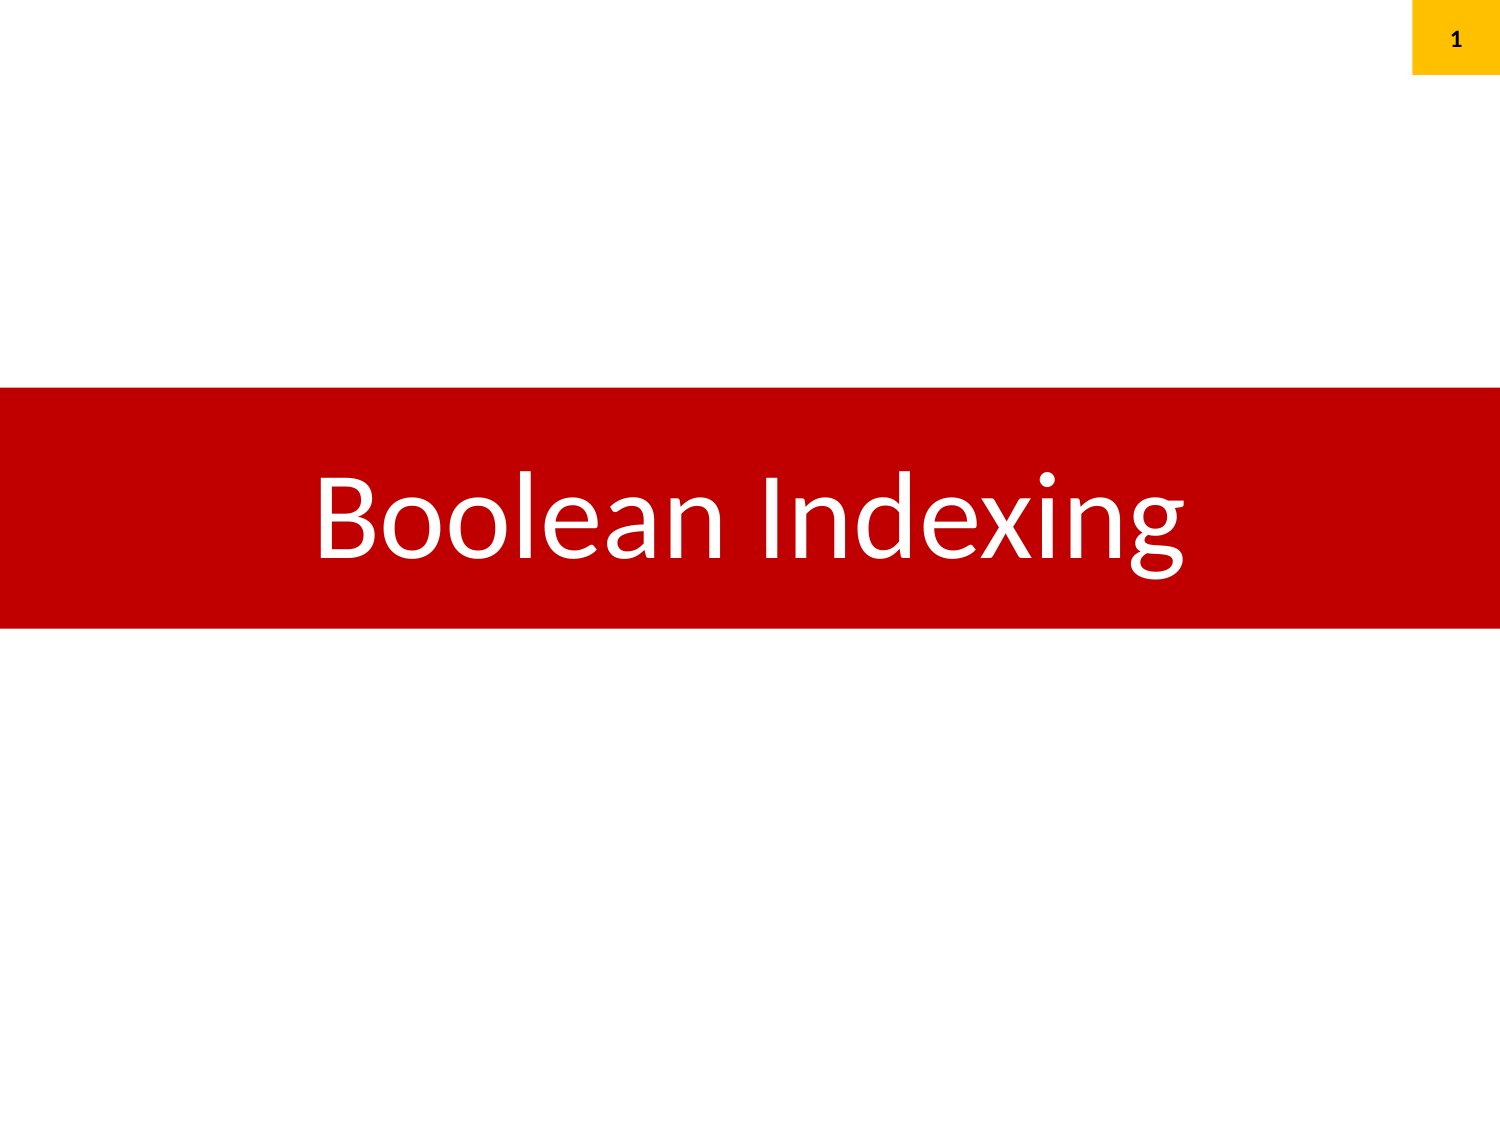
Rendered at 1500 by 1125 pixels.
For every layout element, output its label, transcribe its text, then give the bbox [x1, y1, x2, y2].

slide_number 1 [1412, 0, 1500, 75]
title Boolean Indexing [0, 387, 1500, 629]
